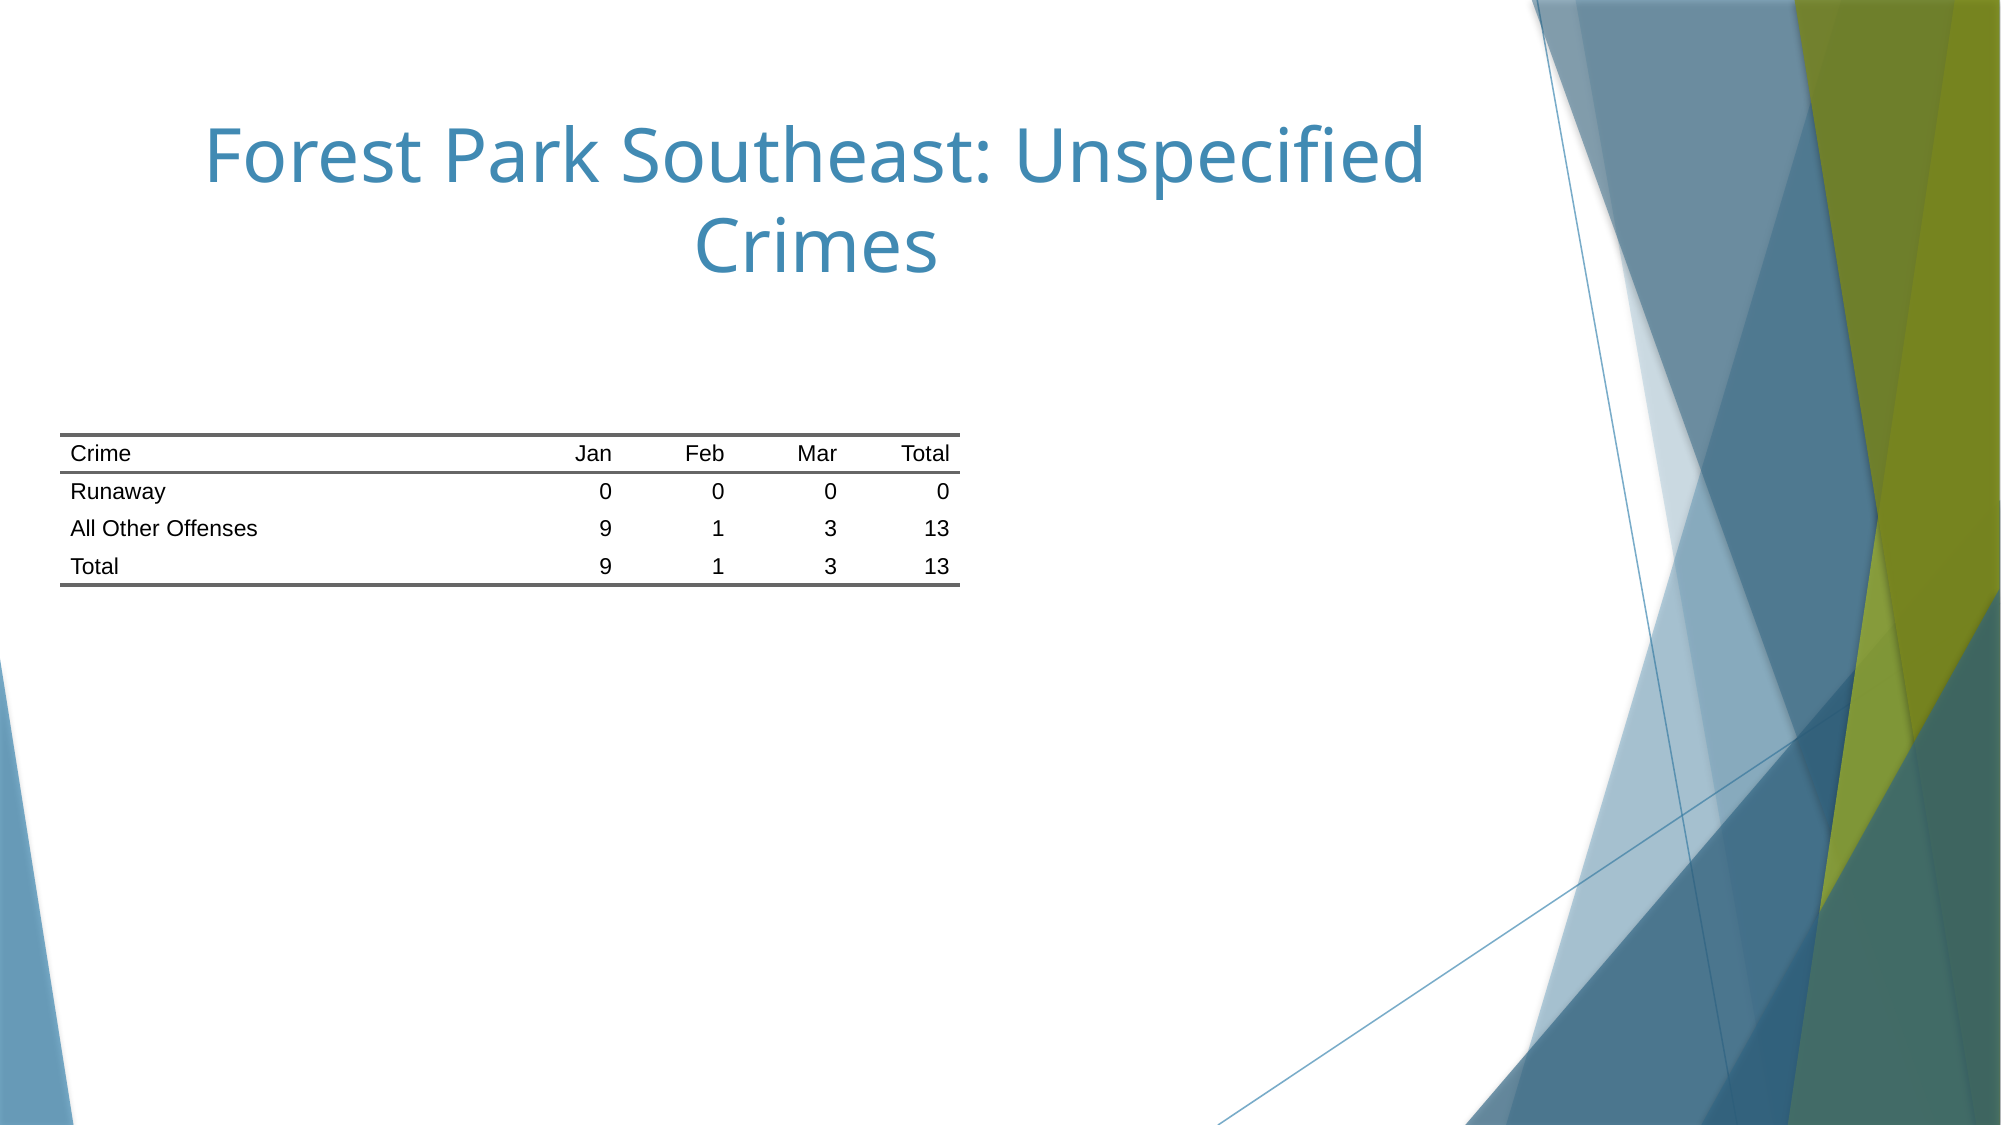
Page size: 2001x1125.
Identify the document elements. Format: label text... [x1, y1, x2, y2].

title Forest Park Southeast: Unspecified Crimes [111, 99, 1522, 317]
table_header Jan [510, 437, 623, 471]
table_header Mar [735, 437, 848, 471]
table_cell 0 [510, 474, 623, 510]
table_cell 3 [735, 510, 848, 548]
table_cell Runaway [60, 474, 510, 510]
table_cell 0 [735, 474, 848, 510]
table_cell Total [60, 548, 510, 583]
table_cell 13 [848, 548, 960, 583]
table_cell 9 [510, 510, 623, 548]
table_cell 9 [510, 548, 623, 583]
table_header Total [848, 437, 960, 471]
table_header Feb [623, 437, 735, 471]
table_cell 3 [735, 548, 848, 583]
table_cell 13 [848, 510, 960, 548]
table_cell 1 [623, 548, 735, 583]
table_cell All Other Offenses [60, 510, 510, 548]
table_cell 0 [848, 474, 960, 510]
table_cell 1 [623, 510, 735, 548]
table_cell 0 [623, 474, 735, 510]
table_header Crime [60, 437, 510, 471]
